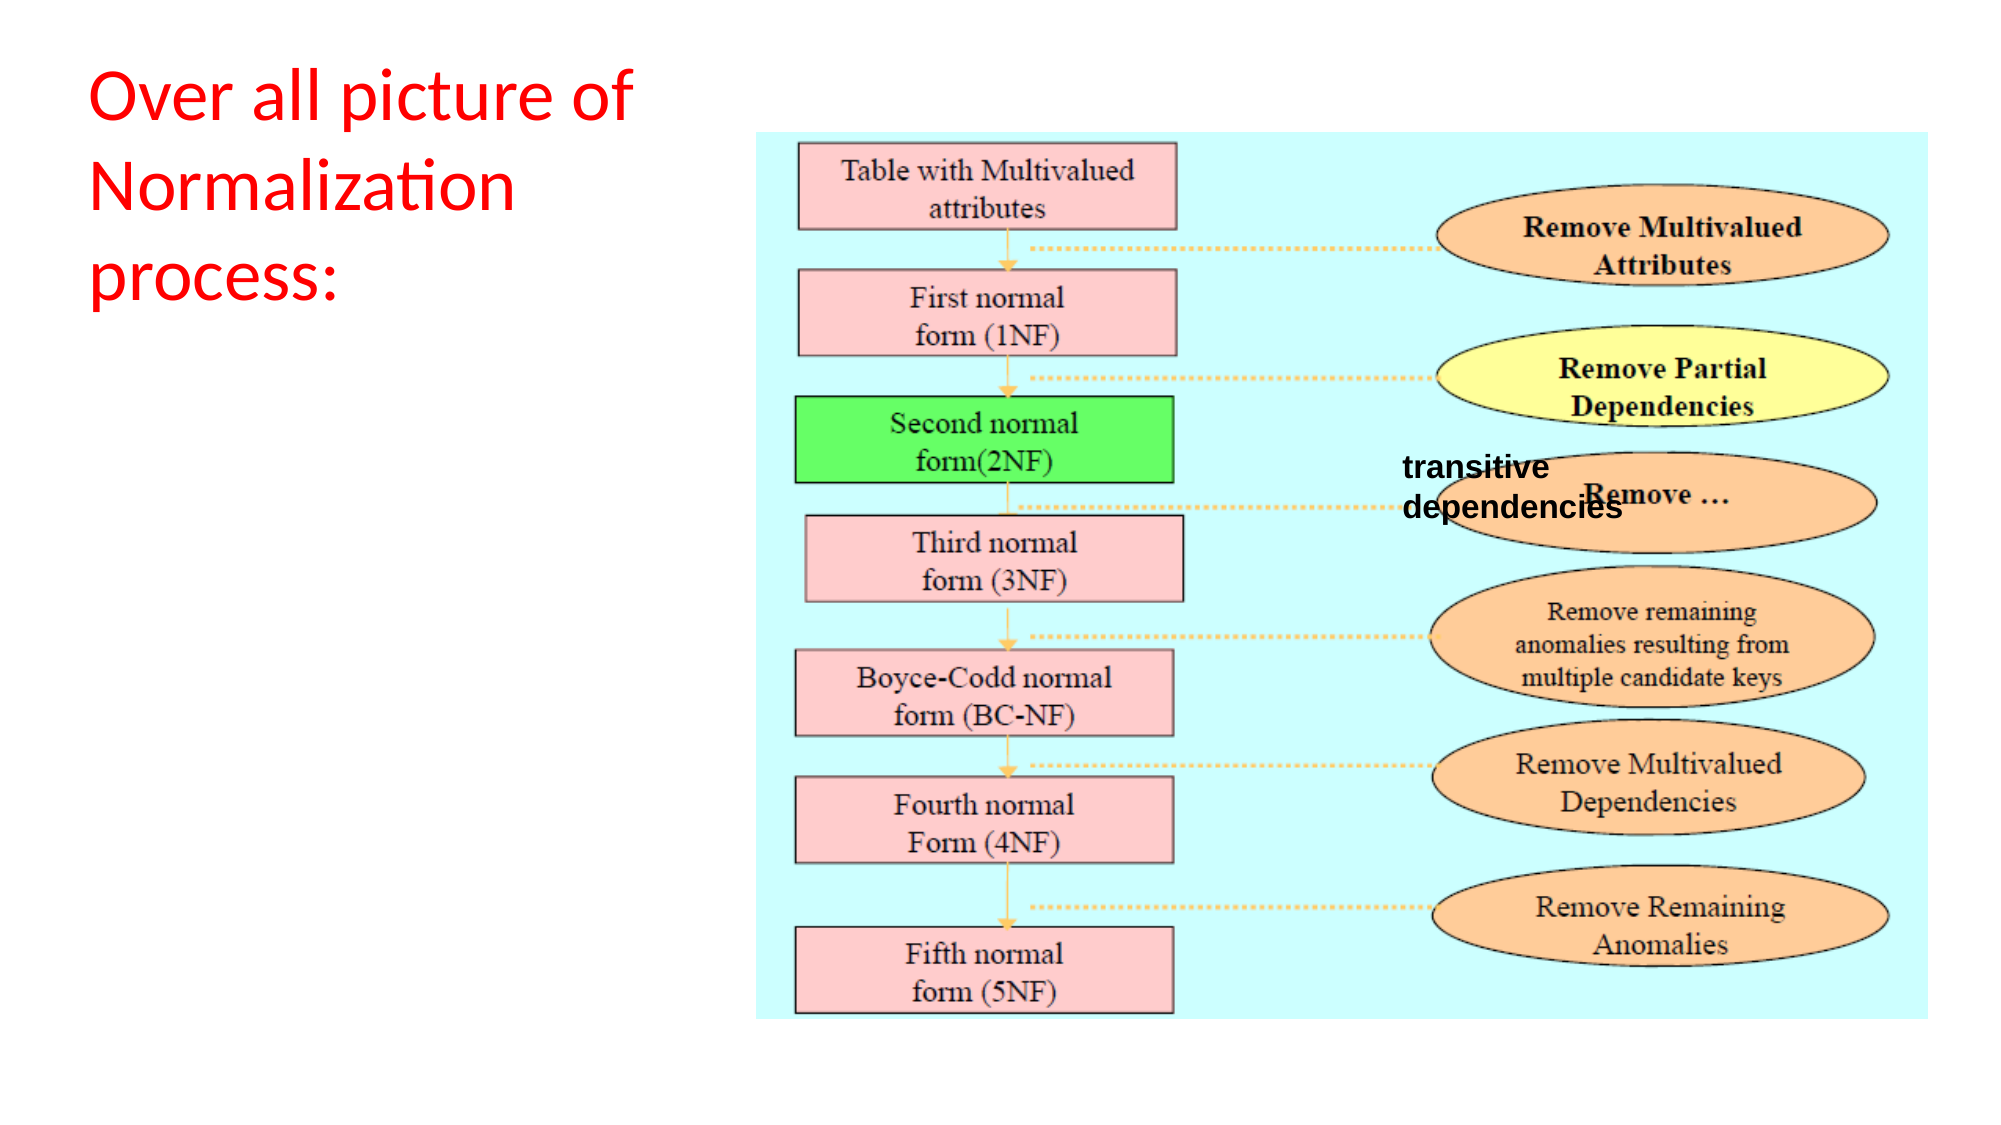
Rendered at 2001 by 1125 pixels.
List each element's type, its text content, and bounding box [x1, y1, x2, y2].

picture [756, 132, 1928, 1019]
text_box Over all picture of Normalization process: [73, 37, 780, 323]
